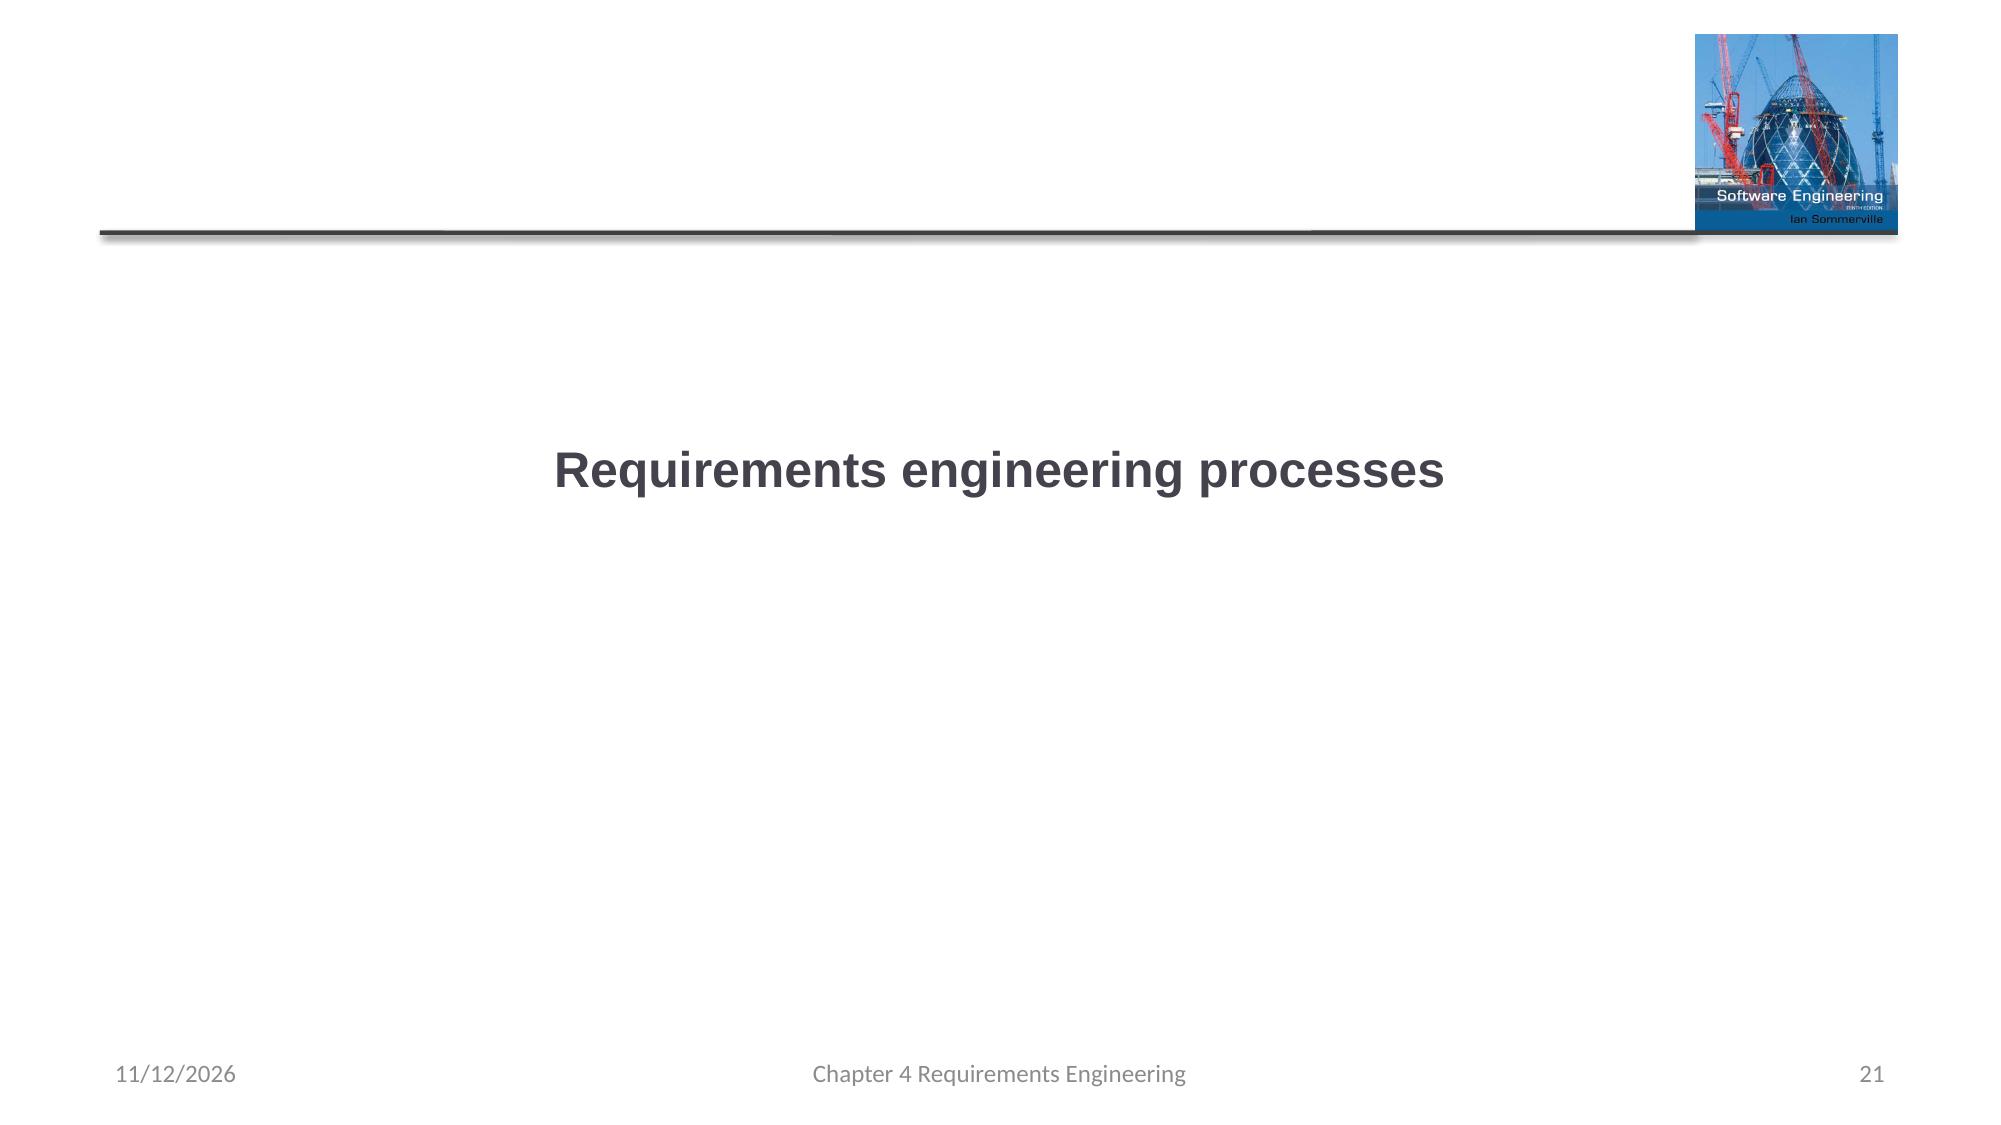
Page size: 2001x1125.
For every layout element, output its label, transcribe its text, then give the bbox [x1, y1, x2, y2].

picture [1695, 34, 1898, 230]
title Requirements engineering processes [324, 373, 1676, 562]
footer Chapter 4 Requirements Engineering [683, 1042, 1317, 1103]
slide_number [99, 1042, 567, 1103]
slide_number 21 [1433, 1042, 1900, 1103]
